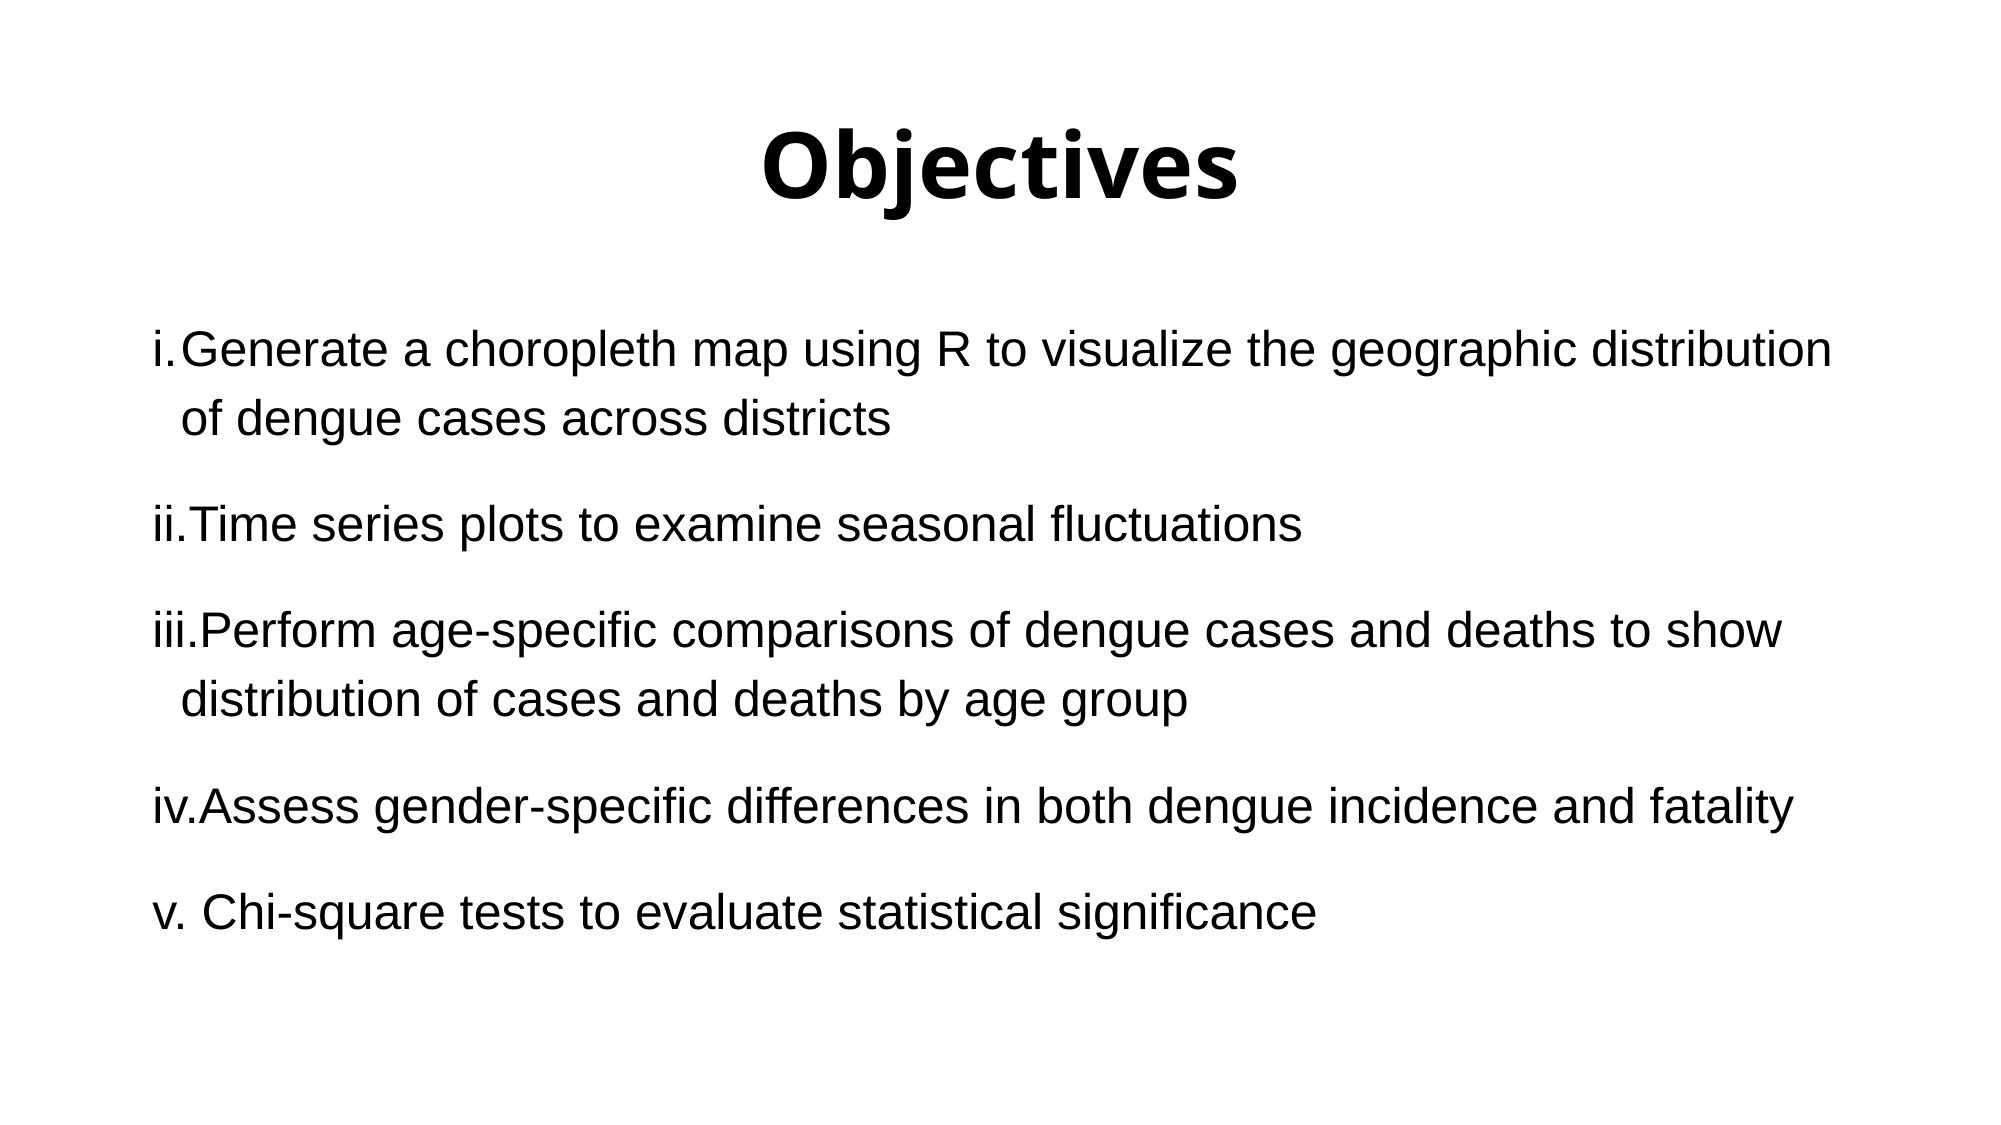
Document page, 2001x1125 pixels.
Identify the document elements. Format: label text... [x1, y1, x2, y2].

title Objectives [137, 59, 1863, 278]
list Generate a choropleth map using R to visualize the geographic distribution of dengue cases across districts Time series plots to examine seasonal fluctuations Perform age-specific comparisons of dengue cases and deaths to show distribution of cases and deaths by age group Assess gender-specific differences in both dengue incidence and fatality Chi-square tests to evaluate statistical significance [137, 299, 1863, 1014]
